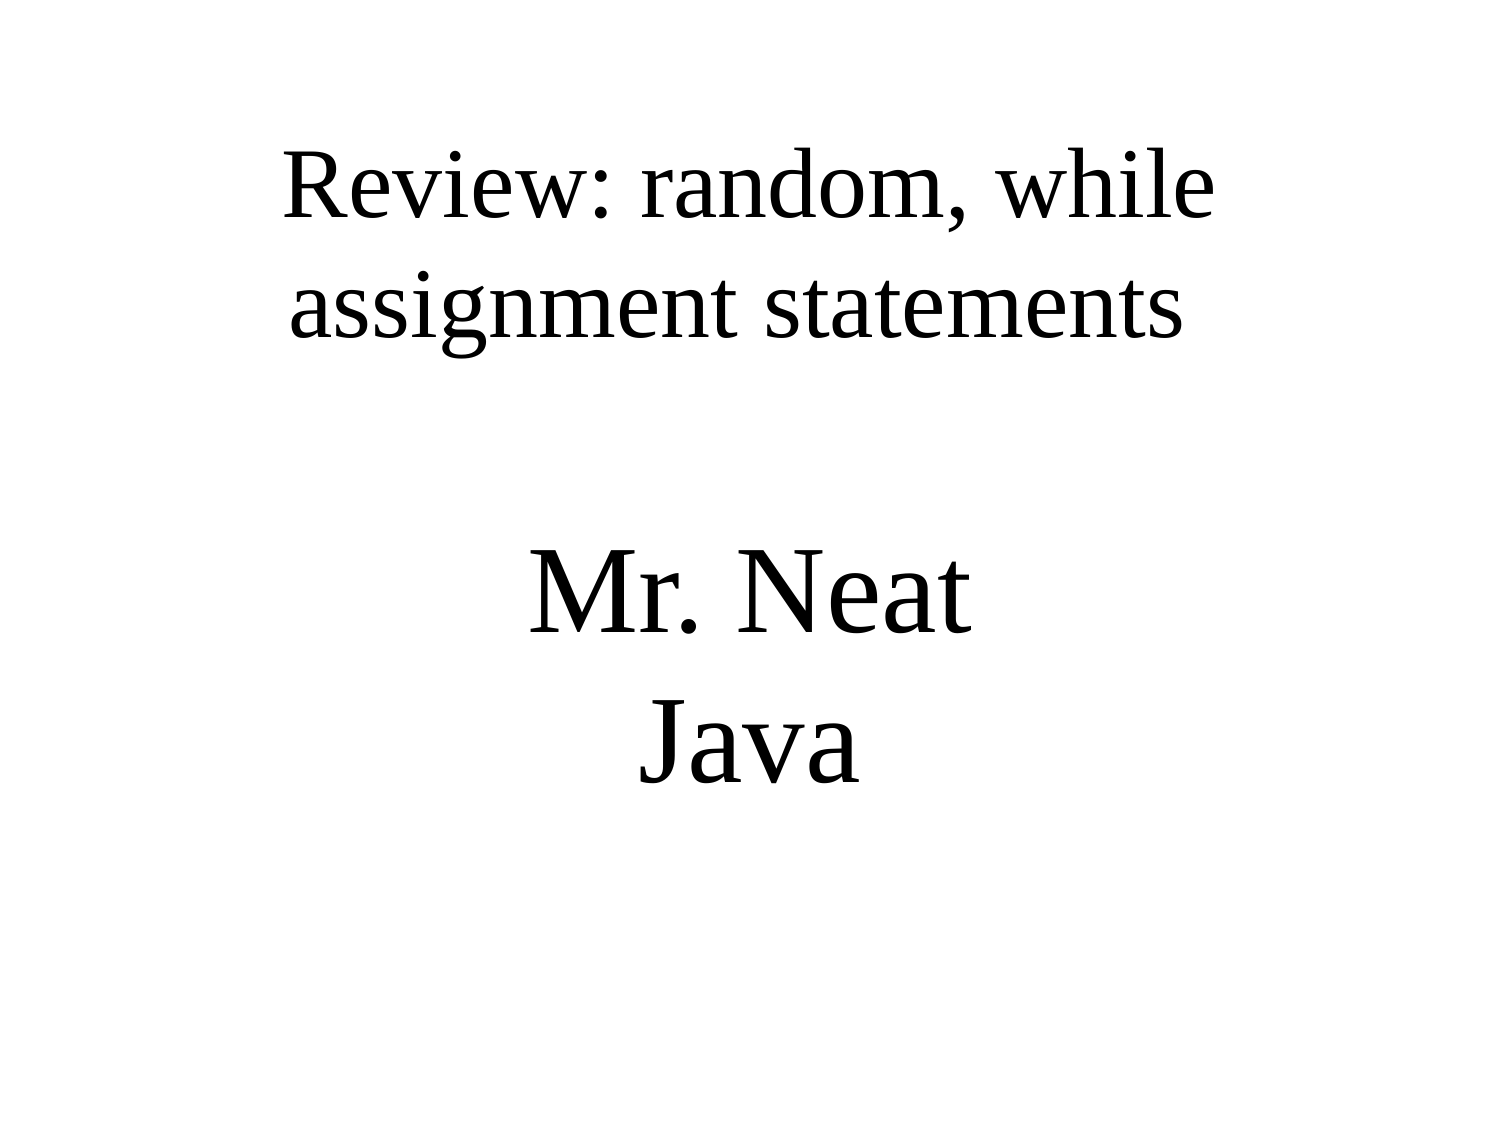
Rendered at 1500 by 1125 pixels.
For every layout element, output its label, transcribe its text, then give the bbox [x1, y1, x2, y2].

text_box Review: random, while assignment statements Mr. Neat Java [0, 74, 1500, 965]
